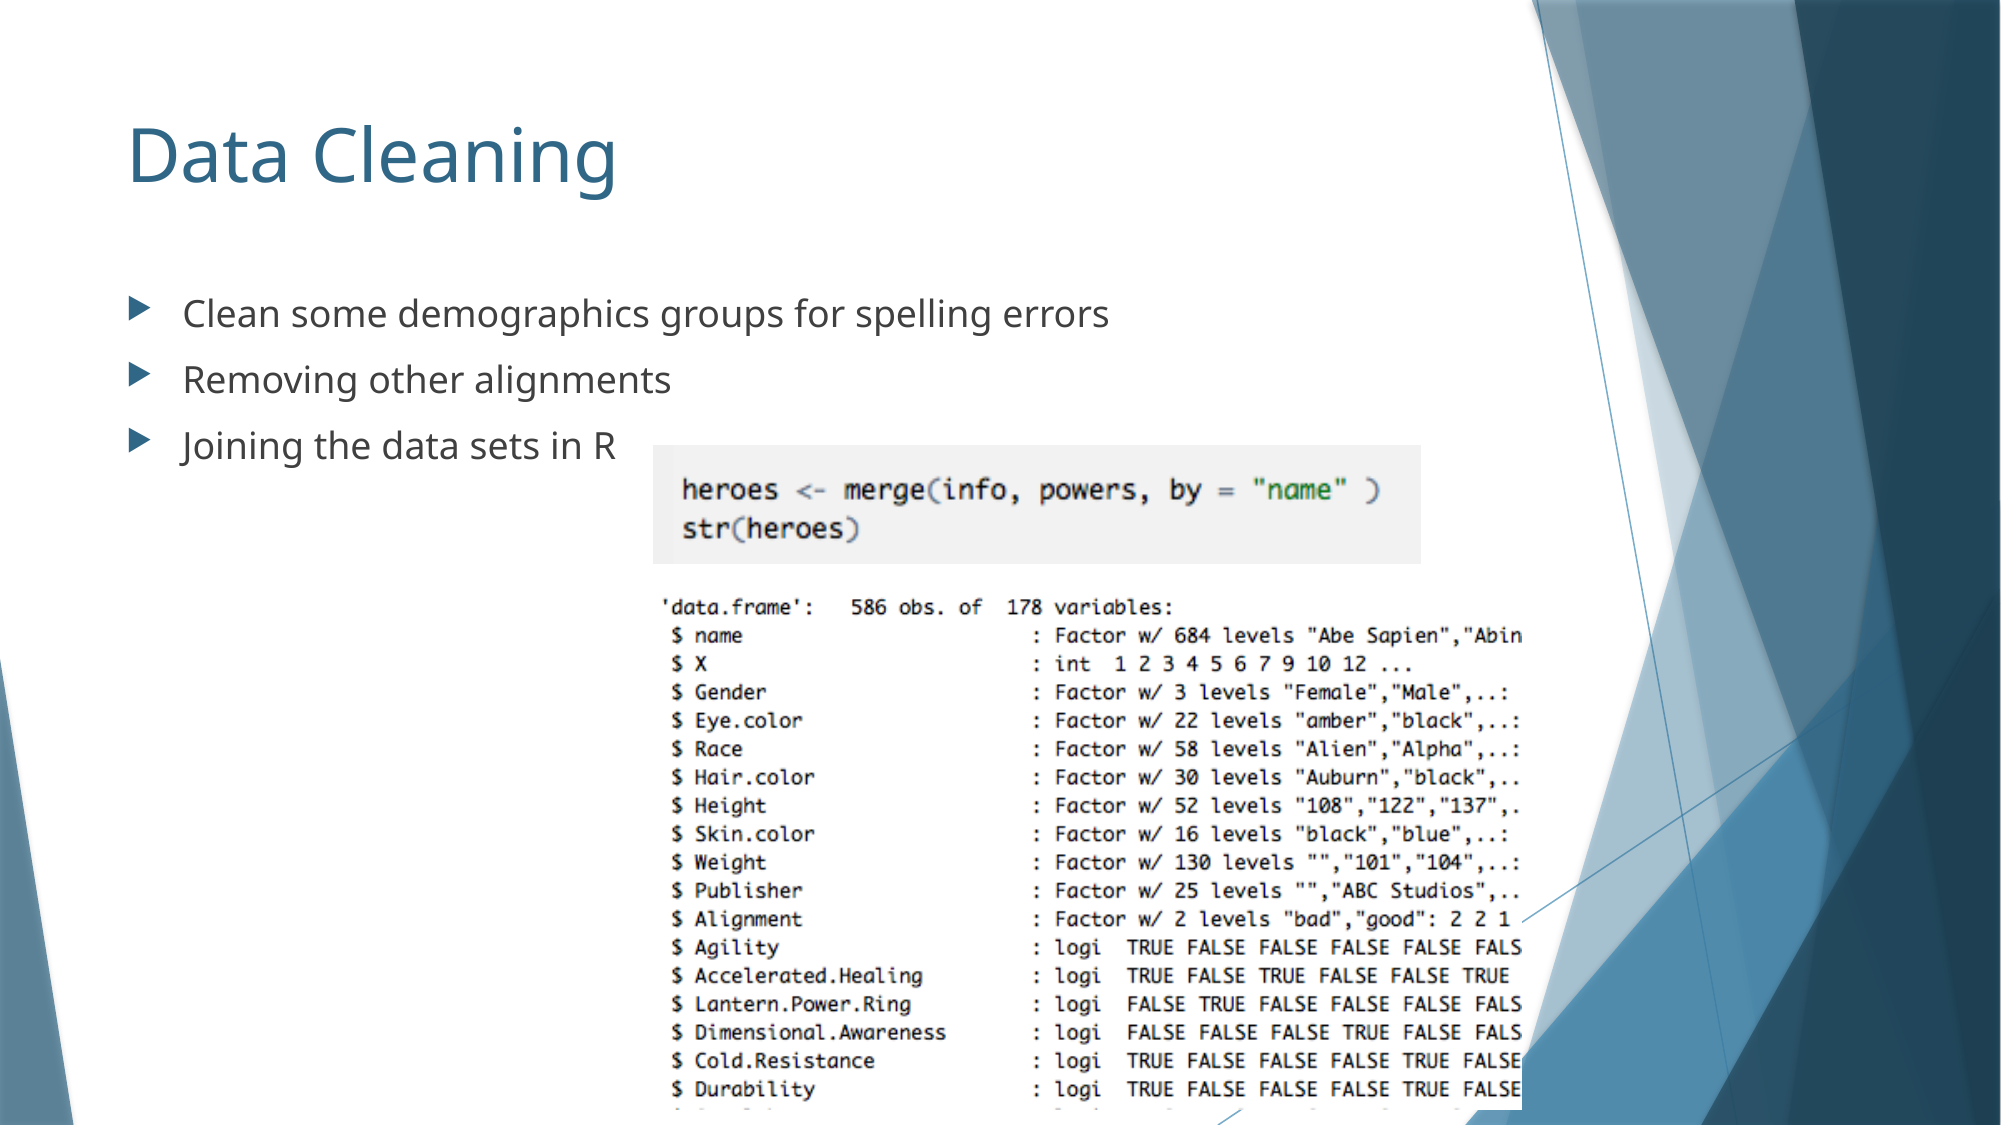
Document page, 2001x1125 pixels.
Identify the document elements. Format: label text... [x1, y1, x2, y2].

title Data Cleaning [111, 99, 1522, 282]
list Clean some demographics groups for spelling errors Removing other alignments Joining the data sets in R [111, 282, 1812, 845]
picture [652, 445, 1421, 564]
picture [652, 578, 1522, 1110]
